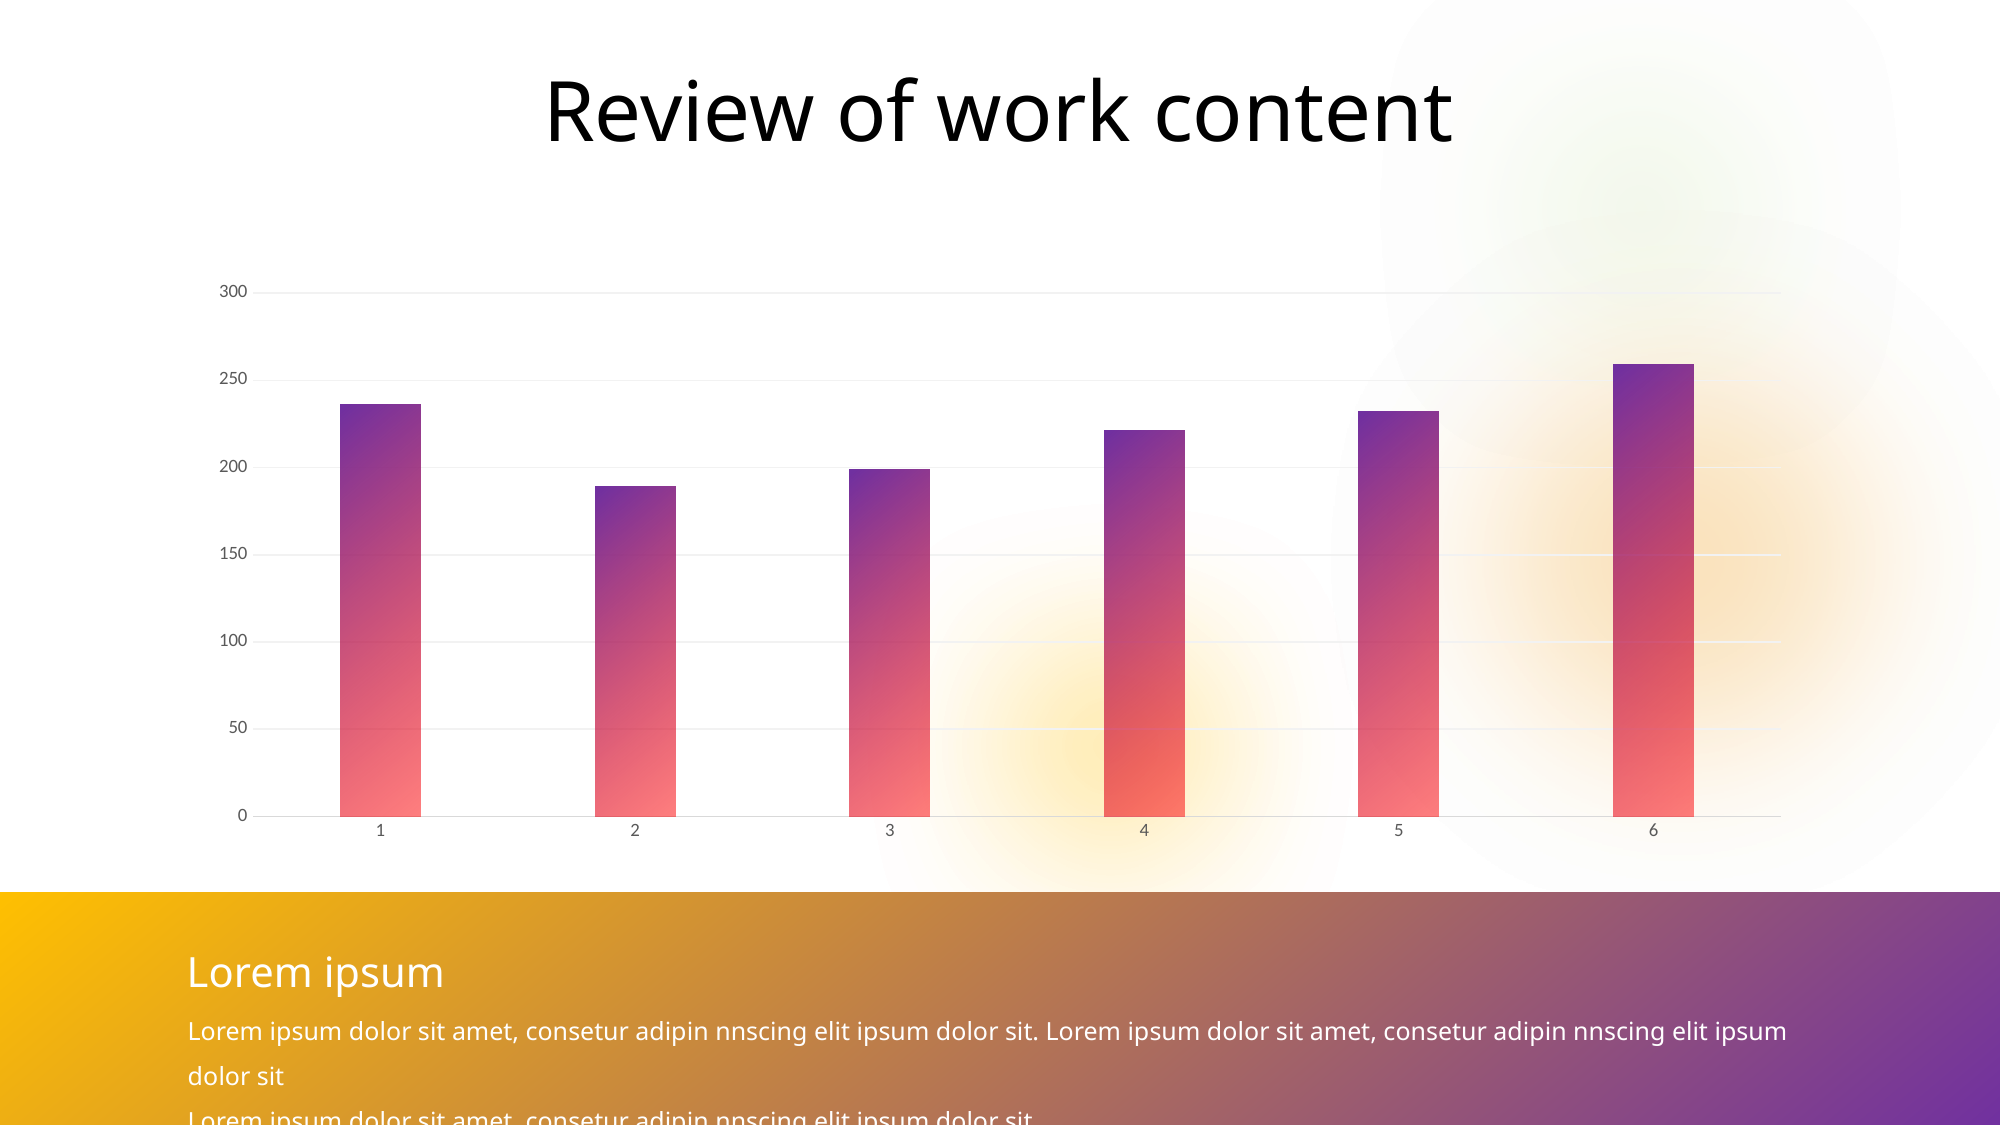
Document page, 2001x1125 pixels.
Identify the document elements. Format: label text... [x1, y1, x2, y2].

text_box Lorem ipsum [186, 946, 1088, 997]
text_box Review of work content [83, 58, 1914, 167]
chart [186, 272, 1814, 853]
text_box [0, 891, 2000, 1125]
text_box Lorem ipsum dolor sit amet, consetur adipin nnscing elit ipsum dolor sit. Lorem ipsum dolor sit amet, consetur adipin nnscing elit ipsum dolor sit Lorem ipsum dolor sit amet, consetur adipin nnscing elit ipsum dolor sit [187, 1000, 1810, 1125]
